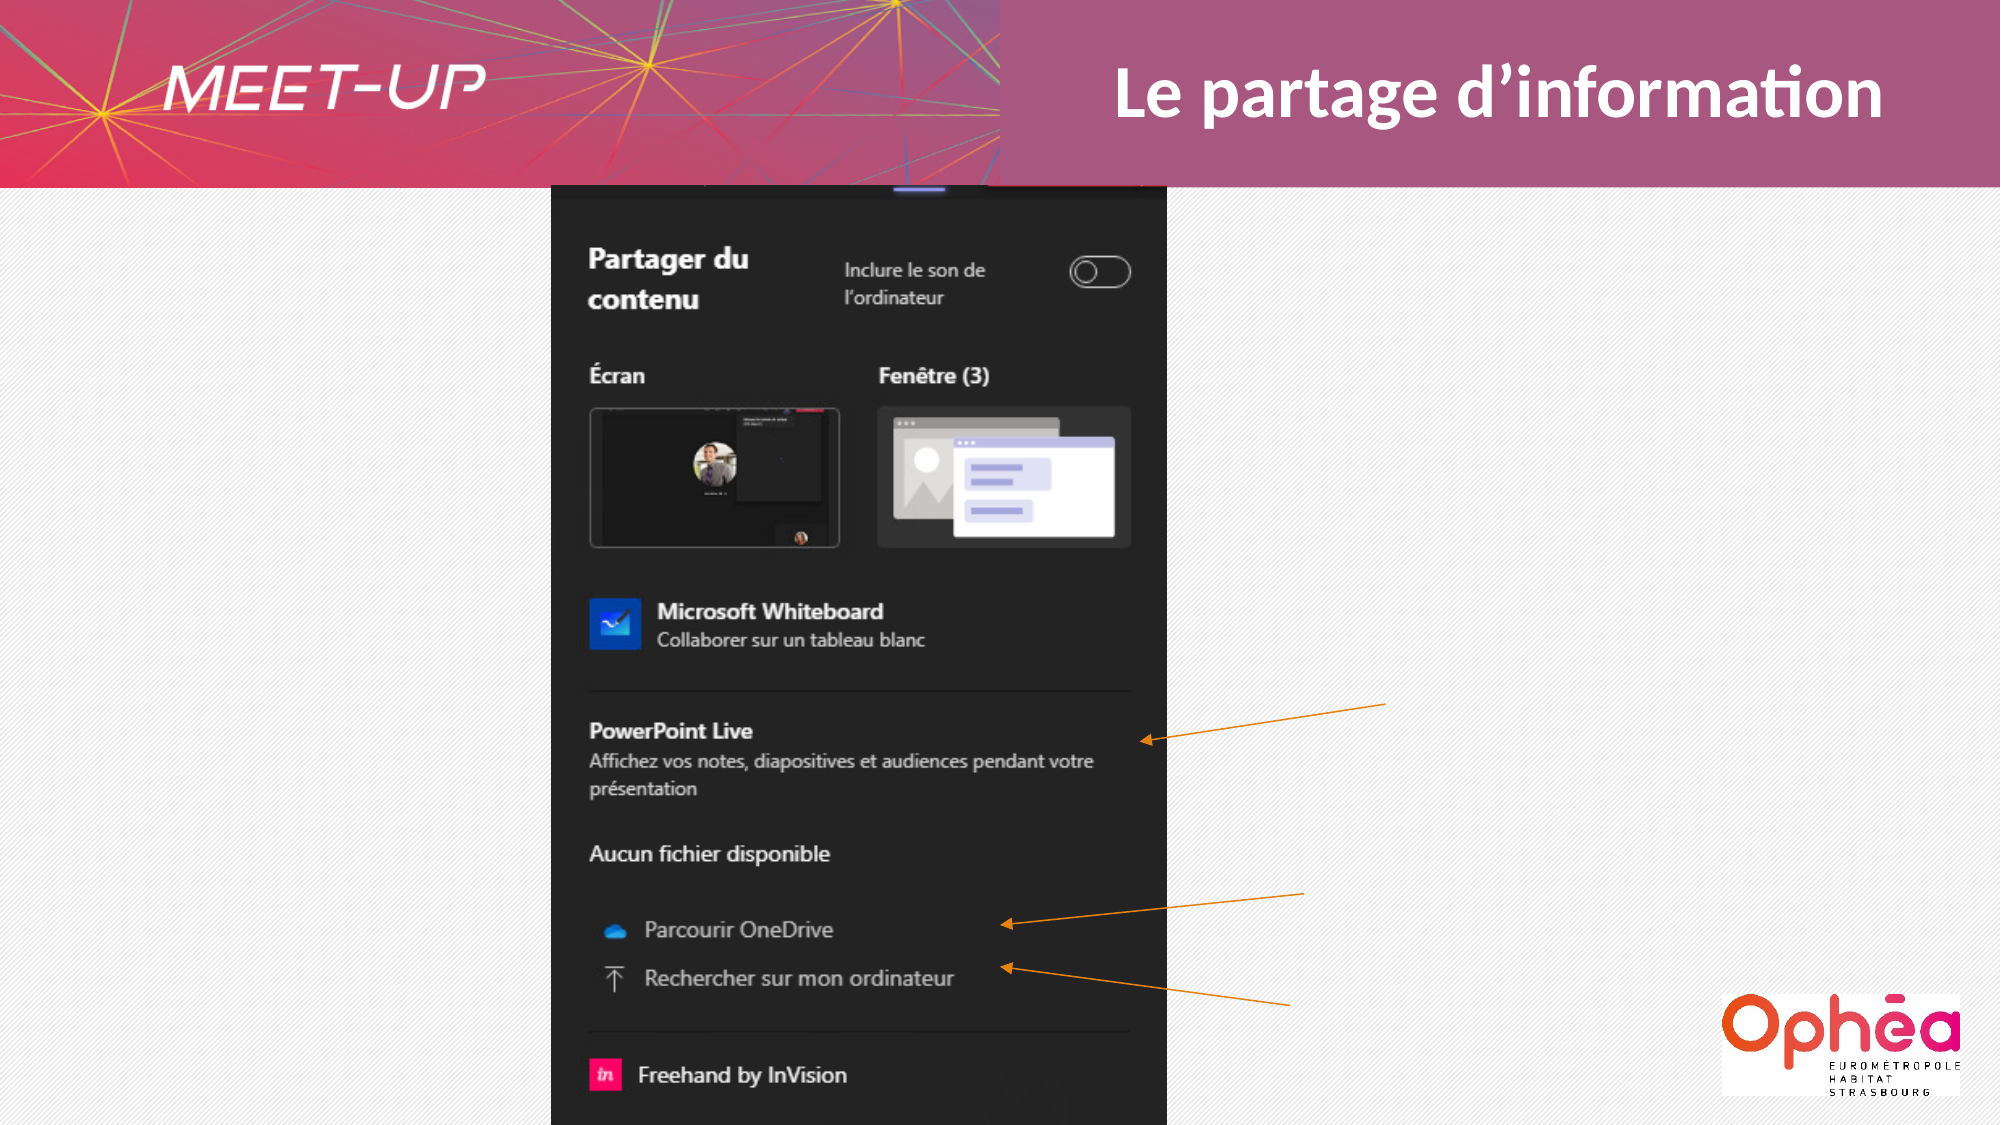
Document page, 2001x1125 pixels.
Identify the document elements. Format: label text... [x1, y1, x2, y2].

picture [1722, 994, 1960, 1096]
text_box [999, 893, 1305, 1006]
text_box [1139, 703, 1386, 742]
picture [0, 0, 1167, 1125]
title Le partage d’information [999, 0, 2000, 186]
